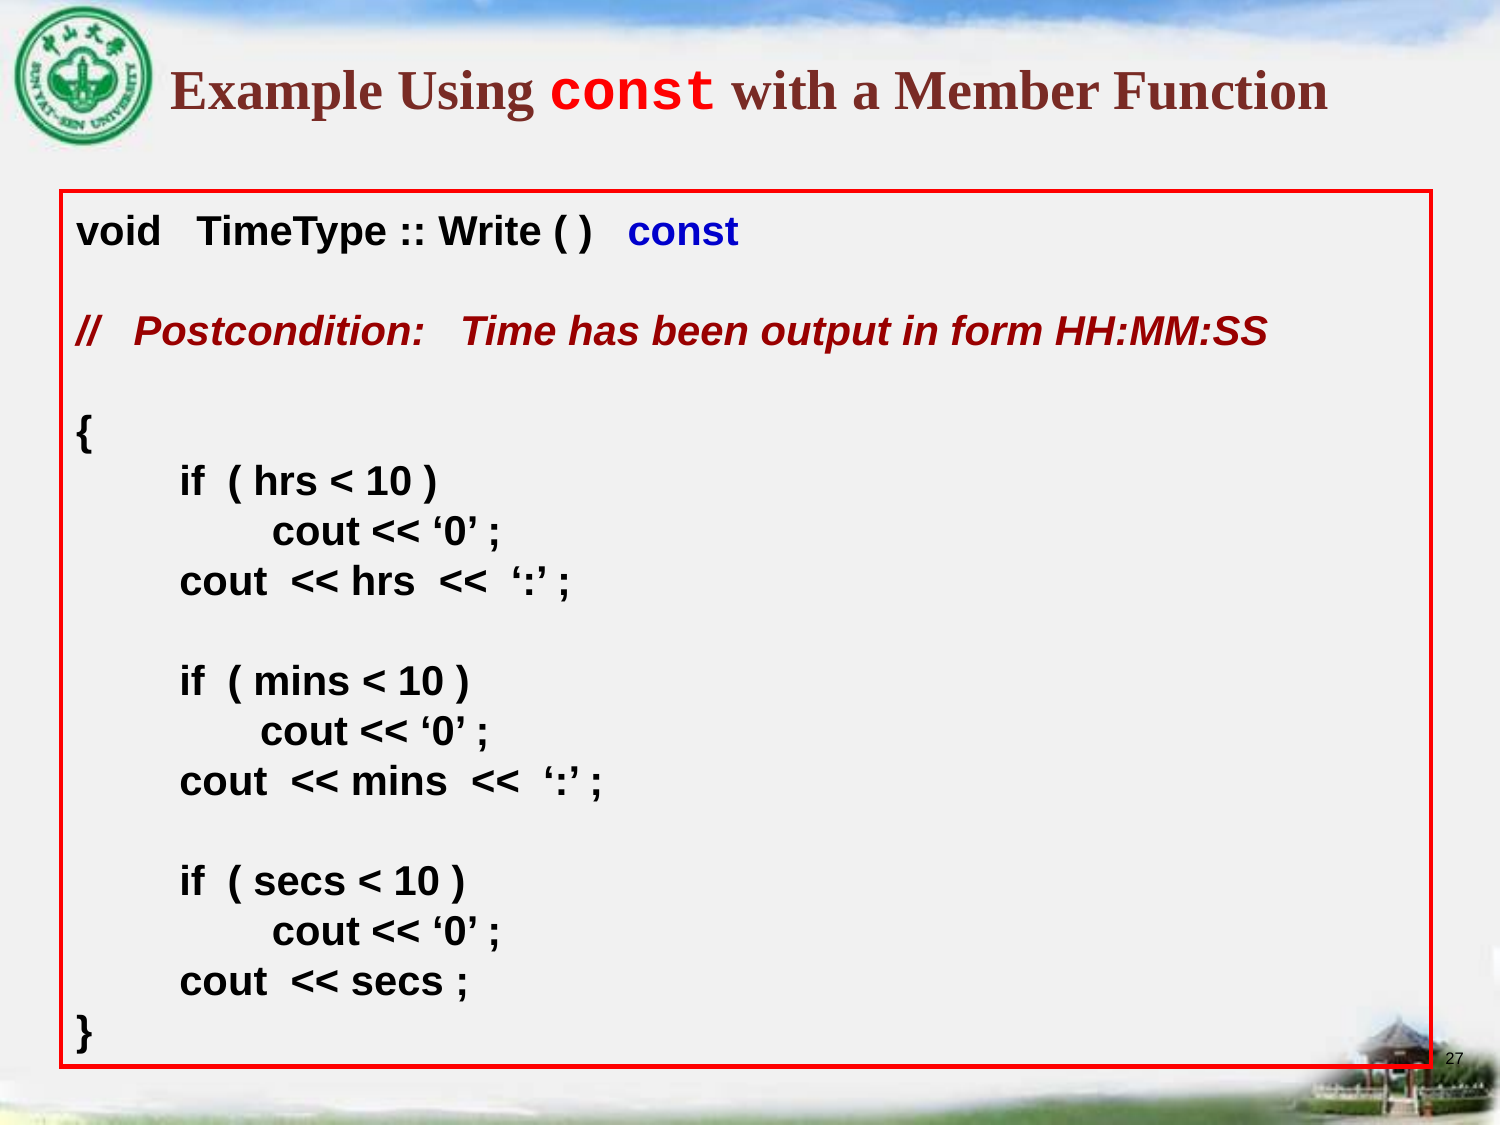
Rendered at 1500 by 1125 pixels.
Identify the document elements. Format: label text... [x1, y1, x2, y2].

slide_number 27 [1166, 1040, 1480, 1116]
title Example Using const with a Member Function [115, 36, 1399, 138]
text_box void TimeType :: Write ( ) const // Postcondition: Time has been output in form HH:MM:SS { if ( hrs < 10 ) cout << ‘0’ ; cout << hrs << ‘:’ ; if ( mins < 10 ) cout << ‘0’ ; cout << mins << ‘:’ ; if ( secs < 10 ) cout << ‘0’ ; cout << secs ; } [61, 191, 1431, 1067]
picture [0, 0, 1500, 1125]
